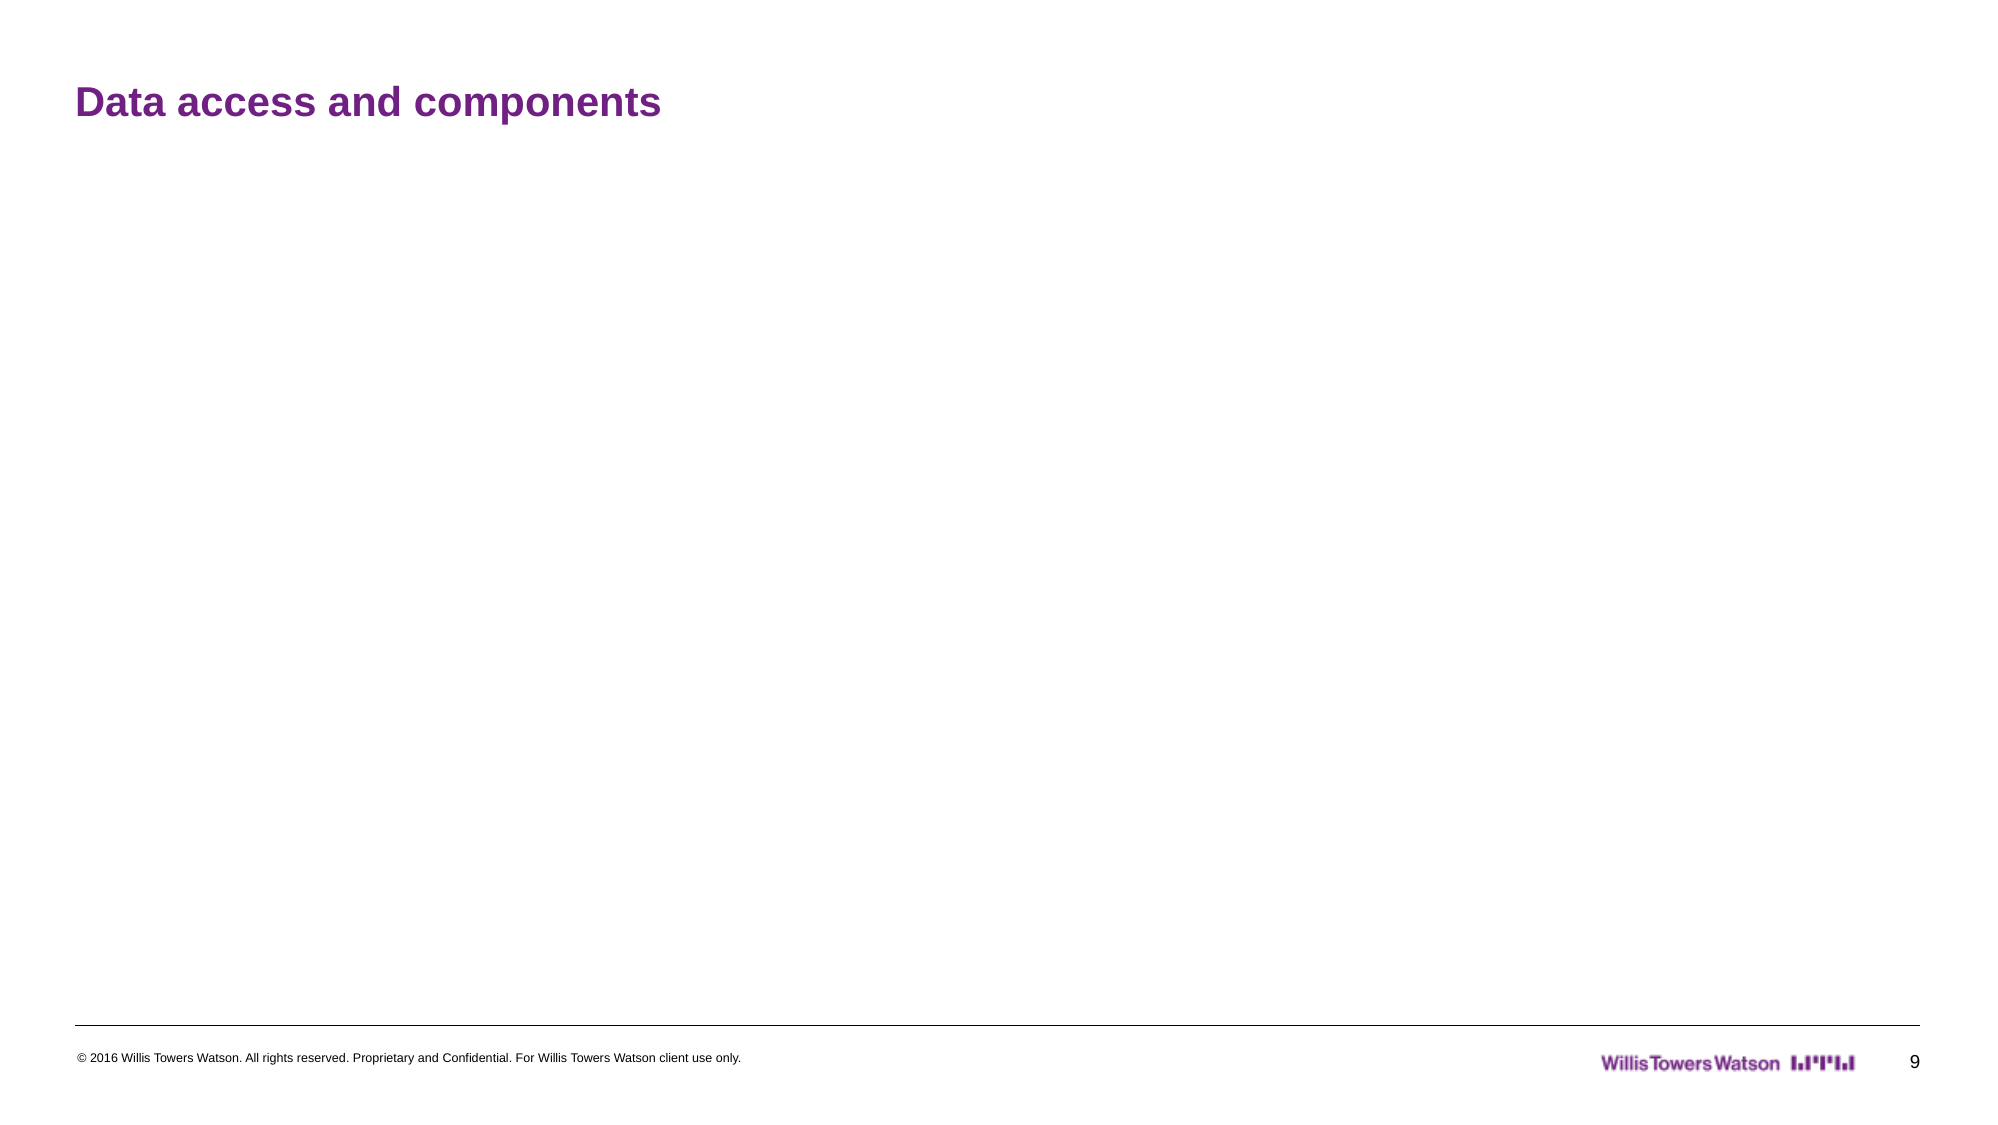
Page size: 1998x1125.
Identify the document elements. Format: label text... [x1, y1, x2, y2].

footer © 2016 Willis Towers Watson. All rights reserved. Proprietary and Confidential. For Willis Towers Watson client use only. [77, 1050, 977, 1066]
slide_number 9 [1837, 1050, 1921, 1073]
title Data access and components [75, 75, 1913, 126]
